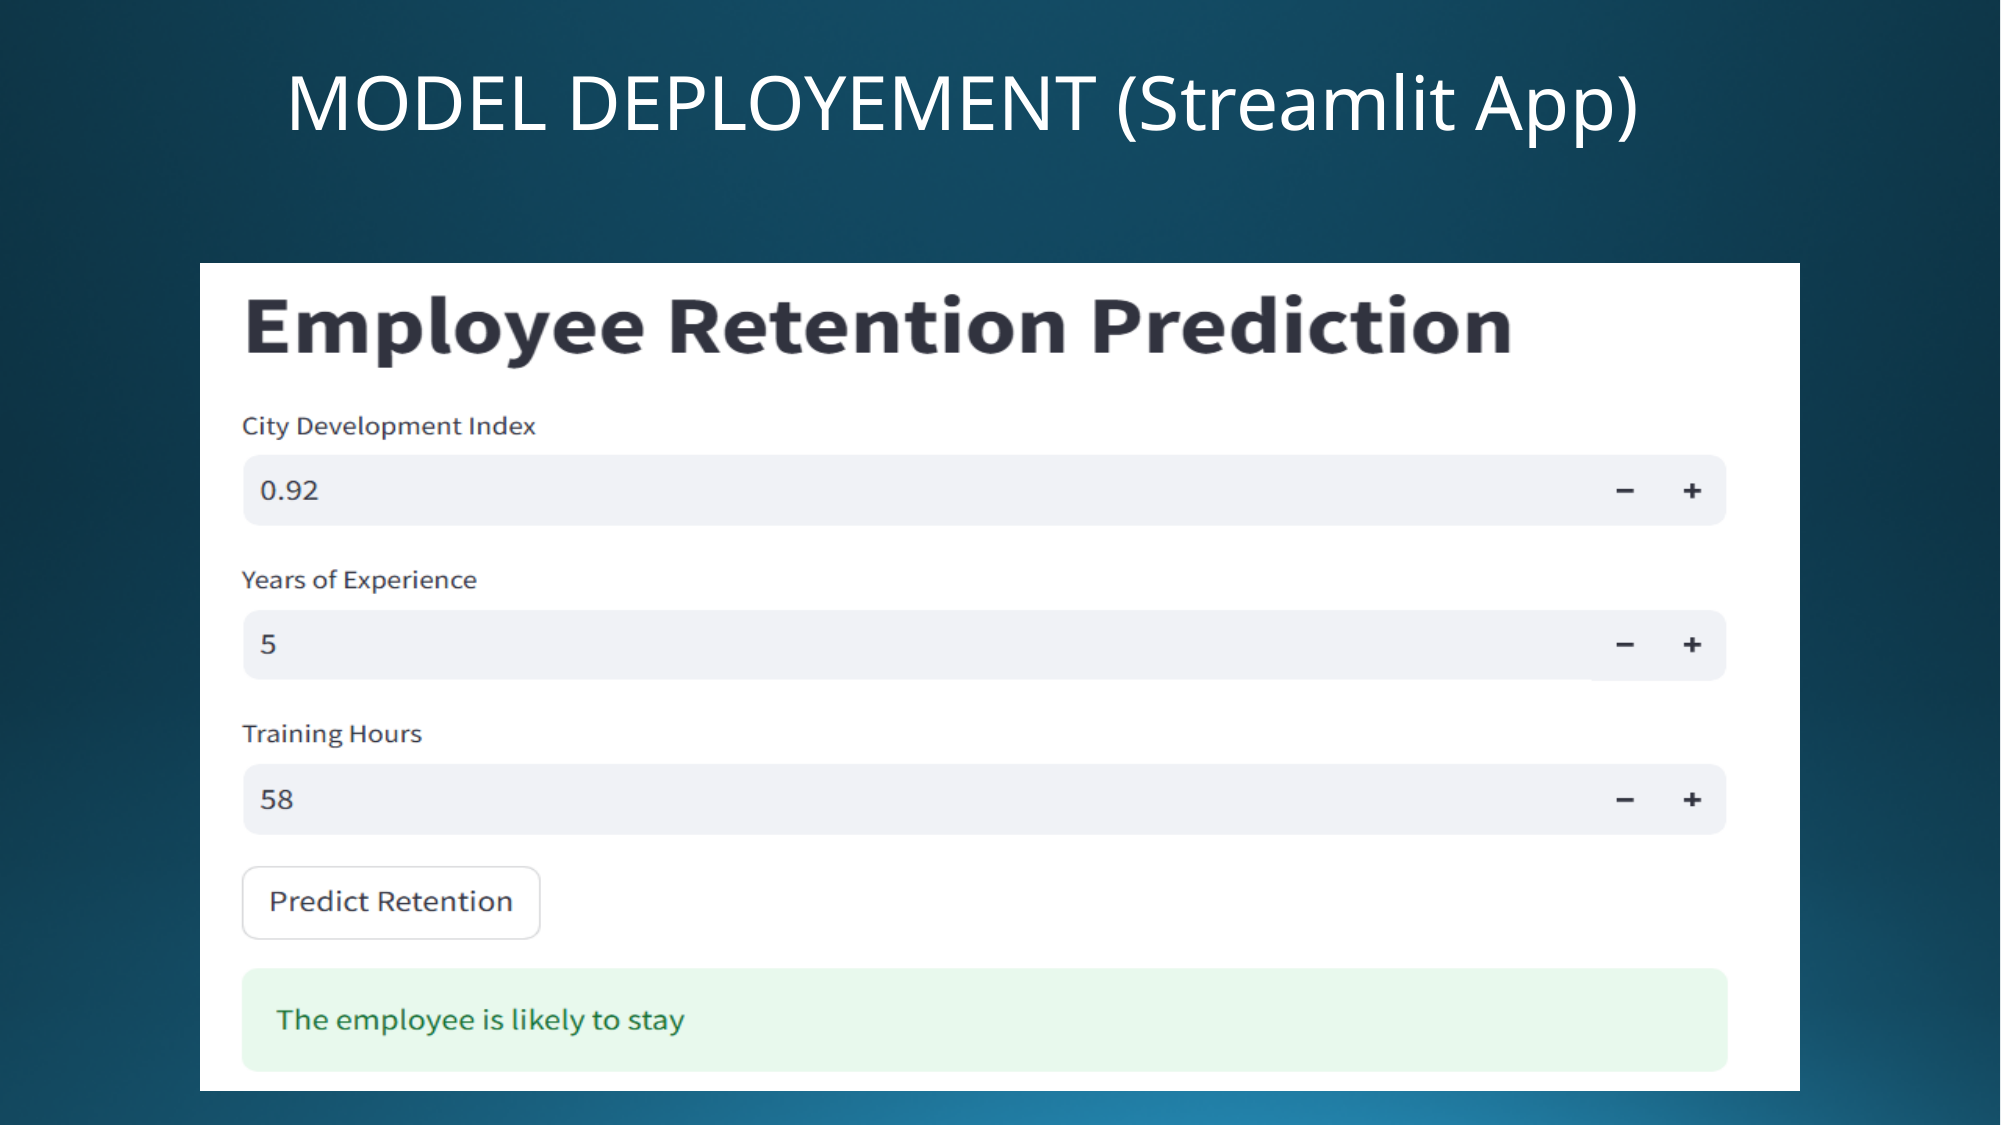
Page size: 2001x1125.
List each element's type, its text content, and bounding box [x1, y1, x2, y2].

text_box MODEL DEPLOYEMENT (Streamlit App) [270, 48, 1800, 153]
picture [0, 0, 2001, 1125]
